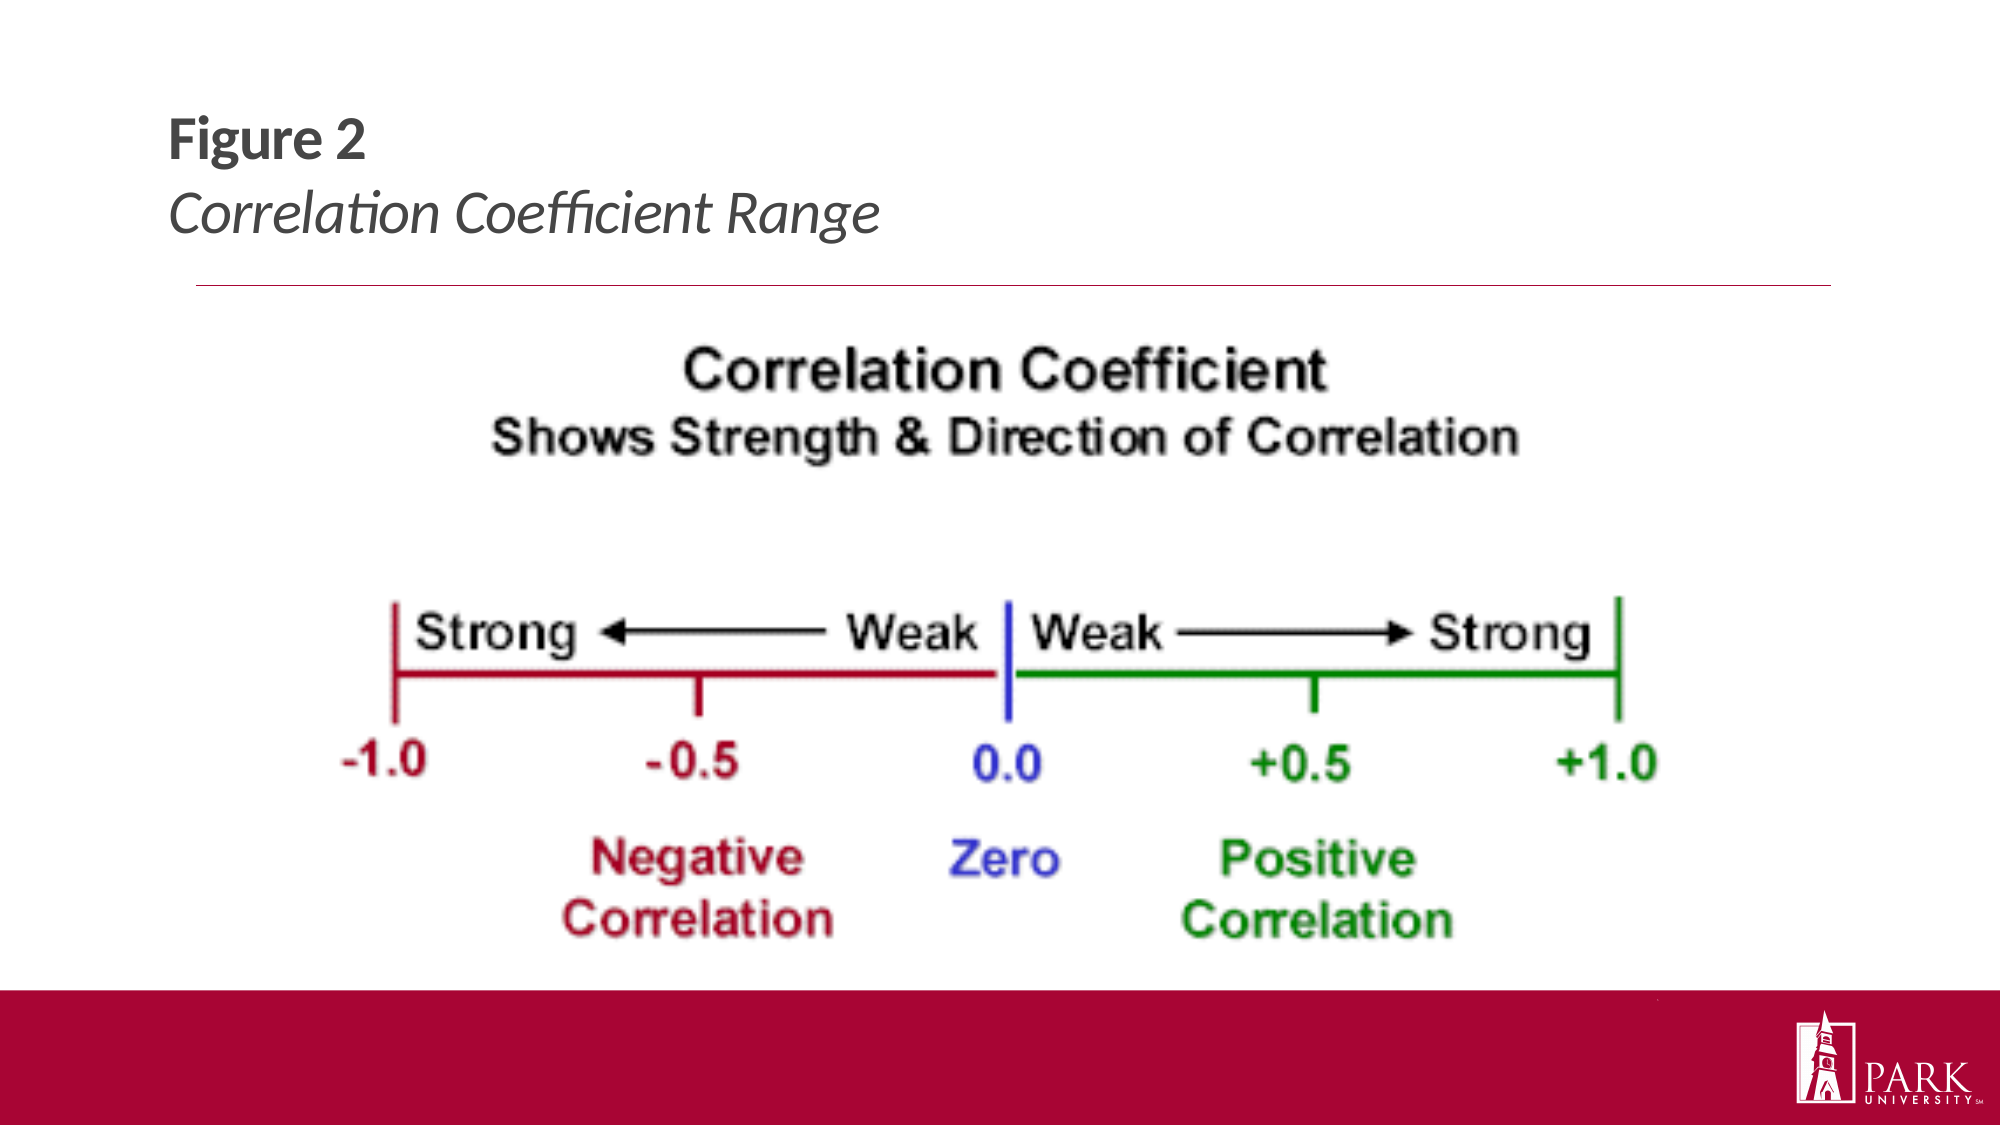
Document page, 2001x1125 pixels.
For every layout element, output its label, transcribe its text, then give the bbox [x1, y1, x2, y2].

picture [324, 295, 1676, 979]
picture [1594, 983, 2001, 1117]
title Figure 2 Correlation Coefficient Range [153, 65, 1847, 254]
